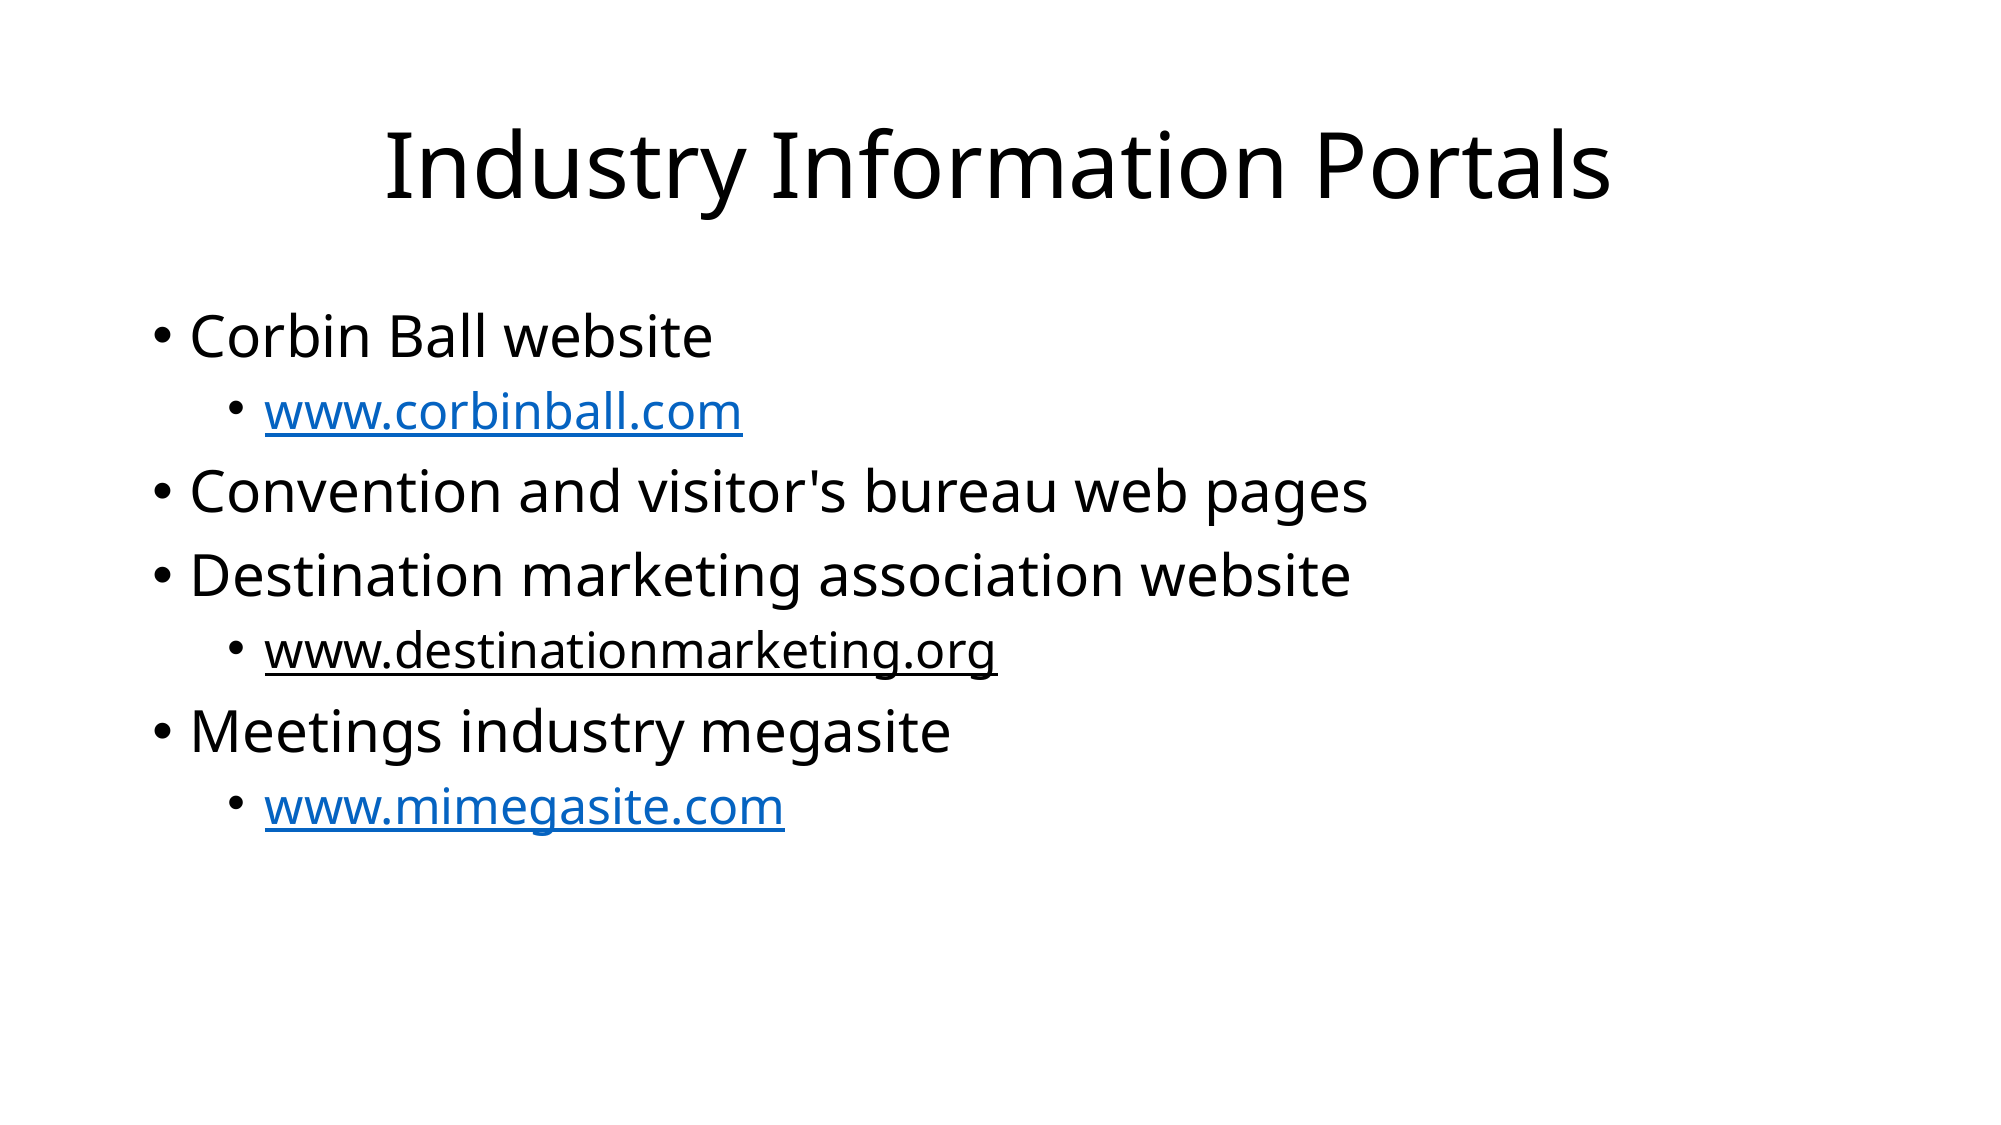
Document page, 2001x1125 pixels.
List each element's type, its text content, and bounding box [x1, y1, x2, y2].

title Industry Information Portals [137, 59, 1863, 278]
list Corbin Ball website www.corbinball.com Convention and visitor's bureau web pages Destination marketing association website www.destinationmarketing.org Meetings industry megasite www.mimegasite.com [137, 299, 1863, 1014]
